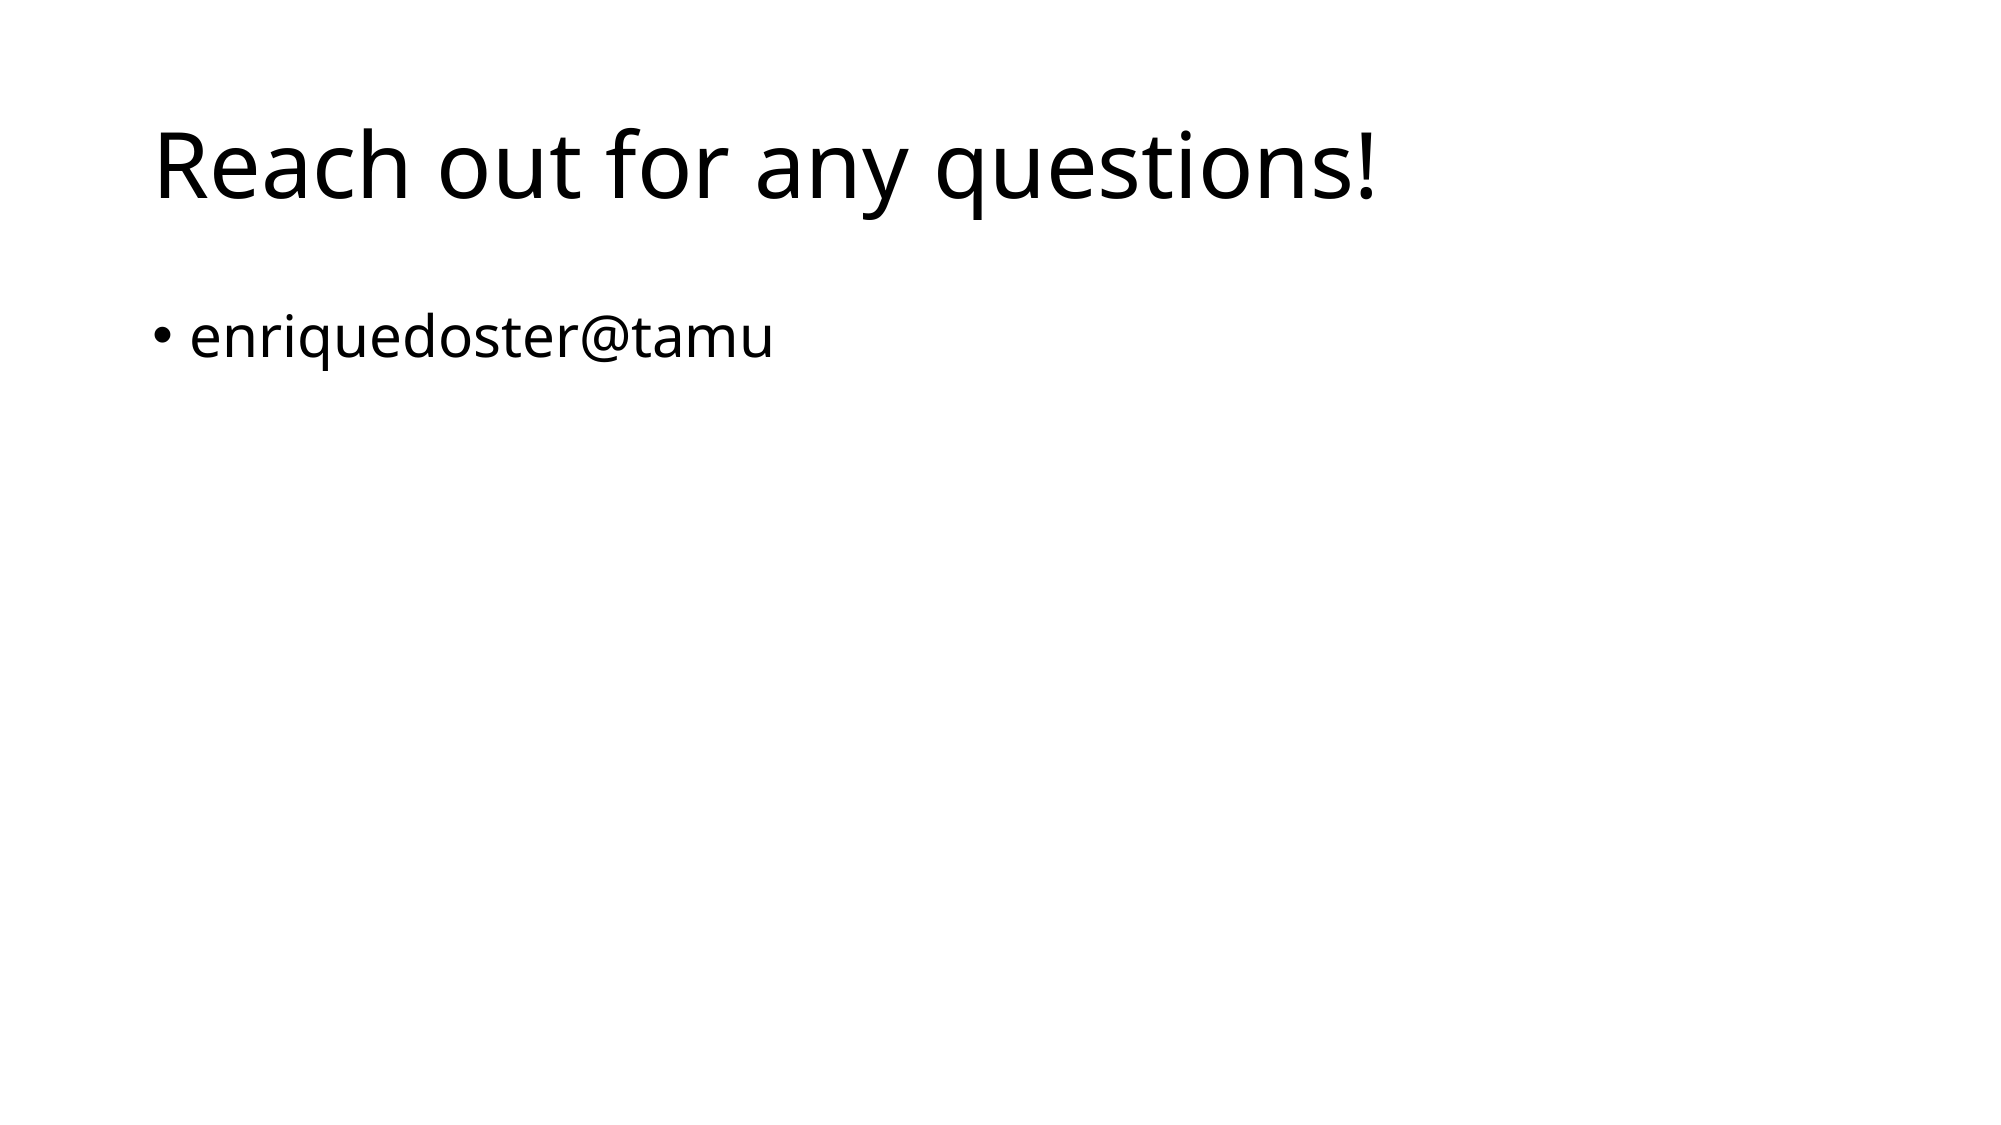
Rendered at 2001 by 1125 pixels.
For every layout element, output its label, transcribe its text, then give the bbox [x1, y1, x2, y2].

list enriquedoster@tamu [137, 299, 1863, 1014]
title Reach out for any questions! [137, 59, 1863, 278]
